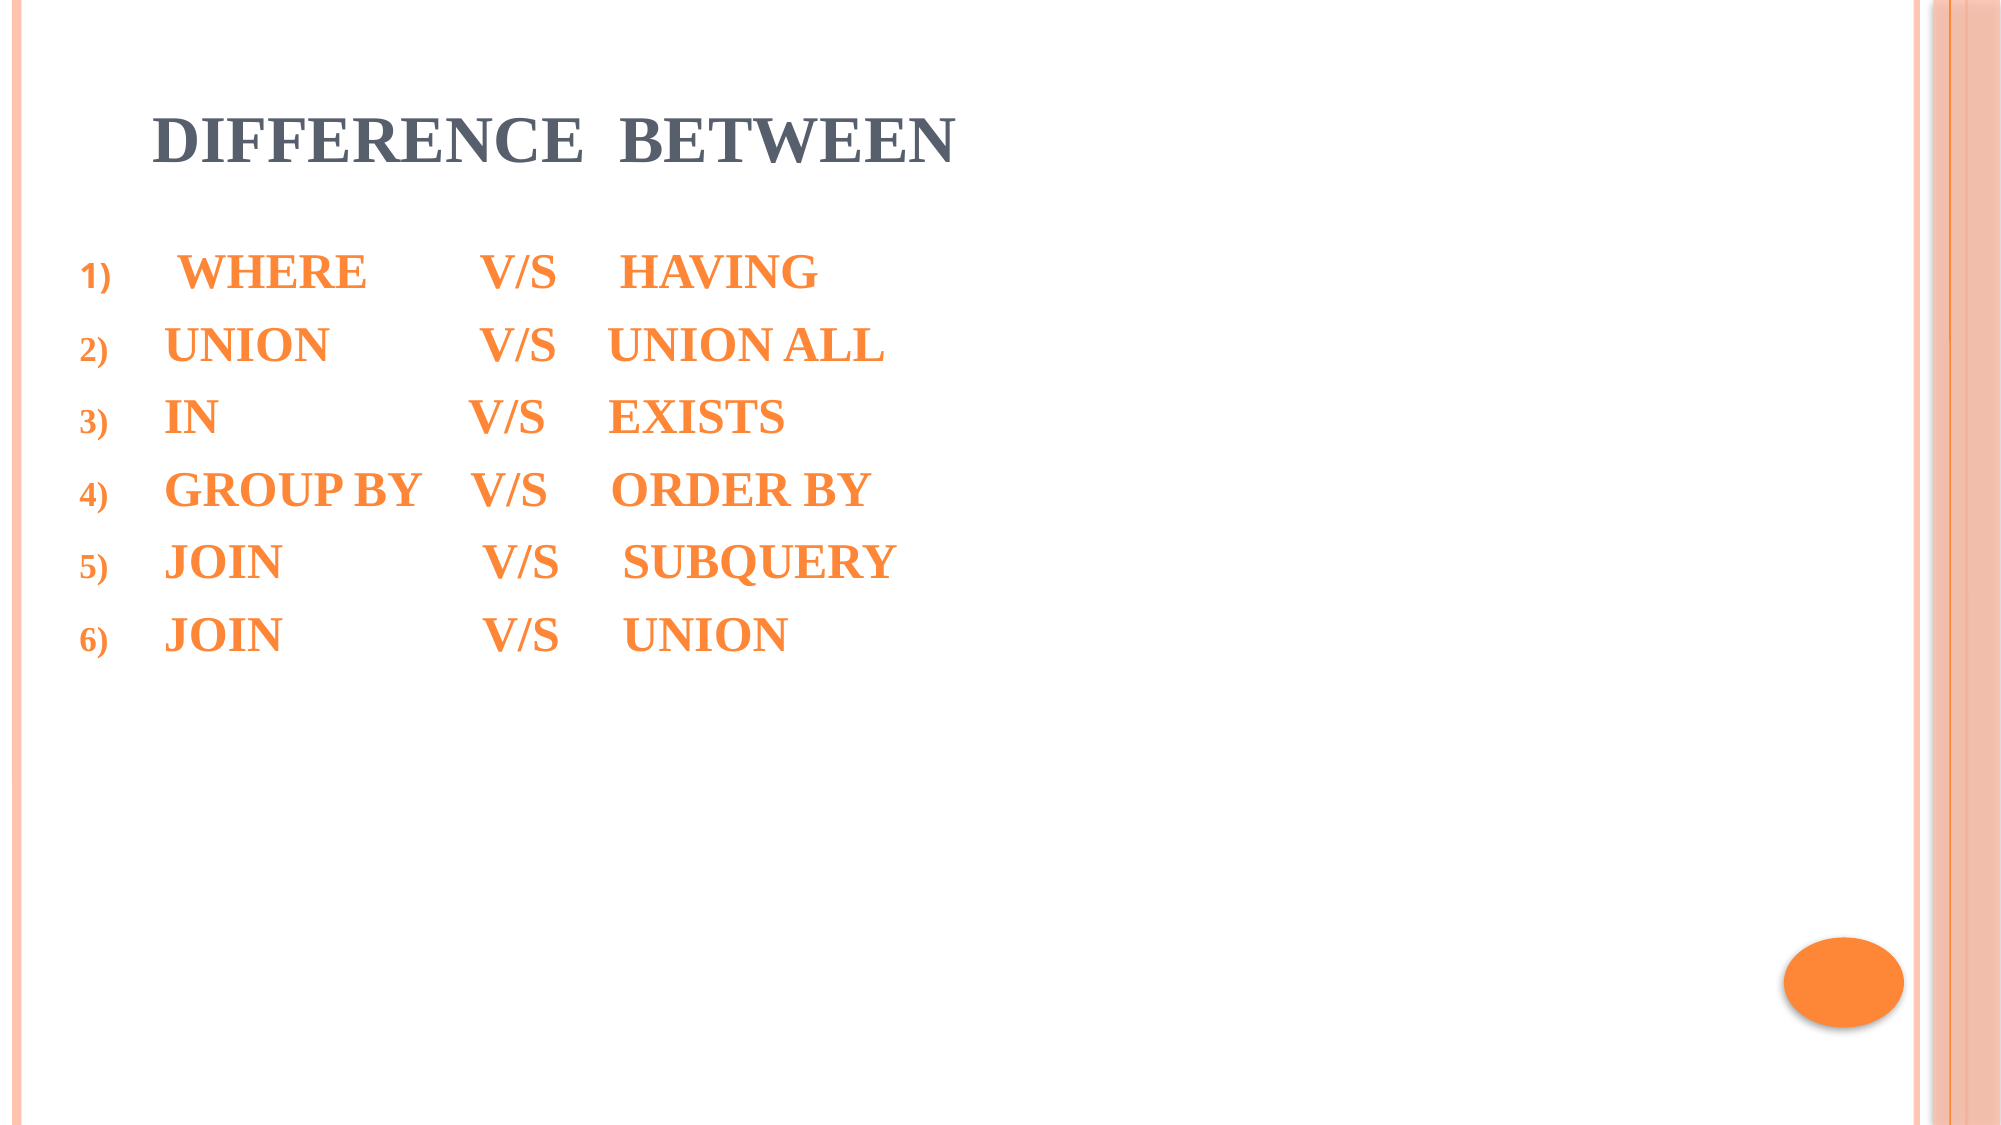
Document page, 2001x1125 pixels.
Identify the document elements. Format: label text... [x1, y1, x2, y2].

list WHERE V/S HAVING UNION V/S UNION ALL IN V/S EXISTS GROUP BY V/S ORDER BY JOIN V/S SUBQUERY JOIN V/S UNION [64, 231, 1946, 1080]
title DIFFERENCE BETWEEN [137, 59, 1863, 184]
